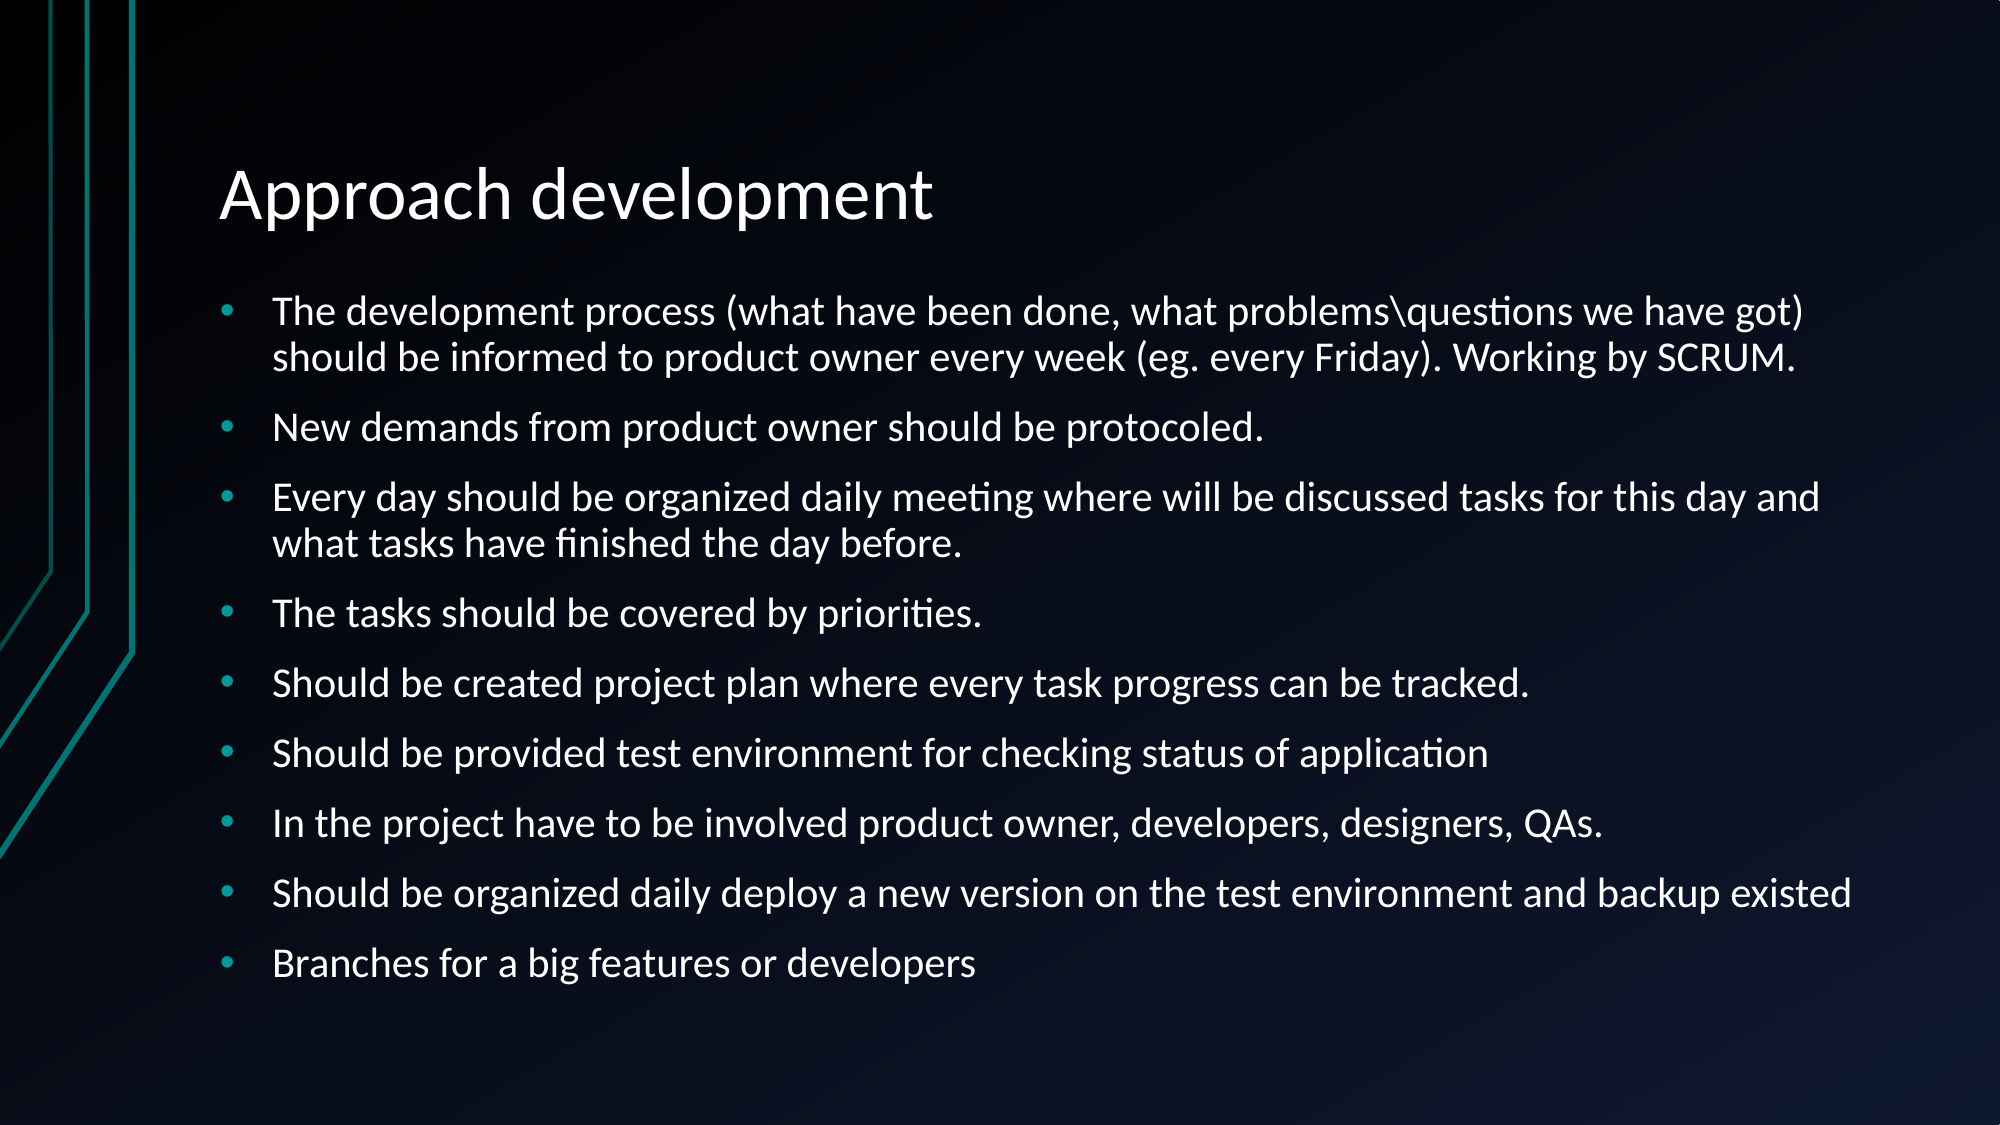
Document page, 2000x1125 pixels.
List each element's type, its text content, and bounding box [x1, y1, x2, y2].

list The development process (what have been done, what problems\questions we have got) should be informed to product owner every week (eg. every Friday). Working by SCRUM. New demands from product owner should be protocoled. Every day should be organized daily meeting where will be discussed tasks for this day and what tasks have finished the day before. The tasks should be covered by priorities. Should be created project plan where every task progress can be tracked. Should be provided test environment for checking status of application In the project have to be involved product owner, developers, designers, QAs. Should be organized daily deploy a new version on the test environment and backup existed Branches for a big features or developers [199, 279, 1900, 1012]
title Approach development [199, 45, 1900, 246]
